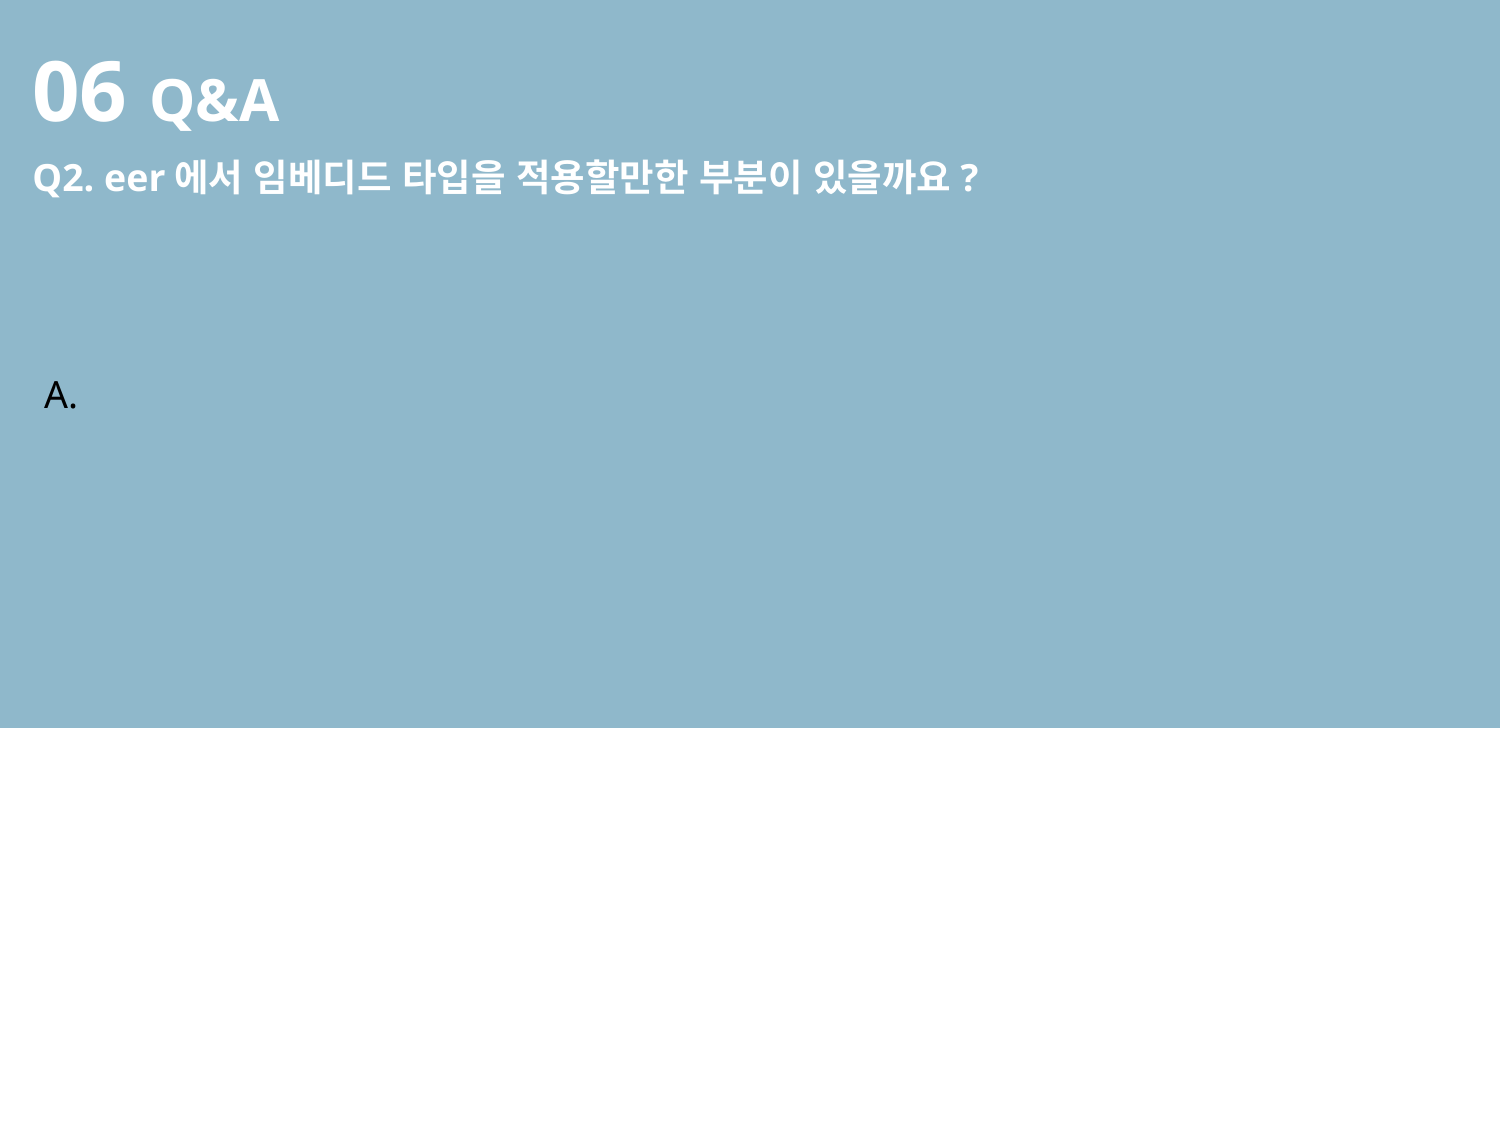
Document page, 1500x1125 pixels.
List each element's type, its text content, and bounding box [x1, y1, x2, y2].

text_box A. [29, 363, 1436, 424]
text_box Q2. eer에서 임베디드 타입을 적용할만한 부분이 있을까요? [17, 146, 1483, 207]
text_box 06 Q&A [17, 30, 1483, 146]
text_box [0, 0, 1500, 730]
